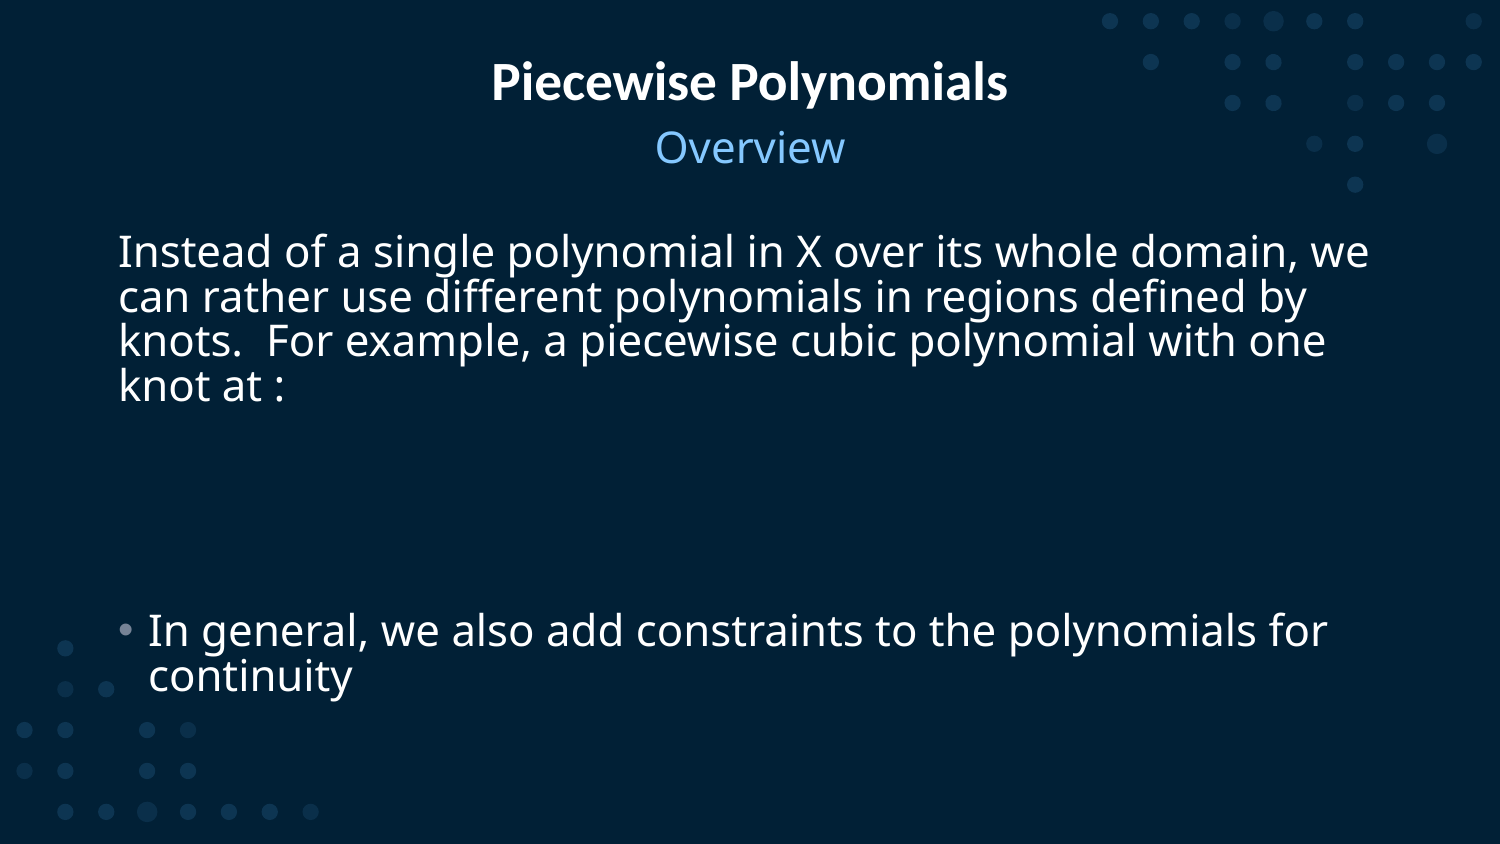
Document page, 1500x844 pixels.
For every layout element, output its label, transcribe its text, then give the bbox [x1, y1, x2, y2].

title Piecewise Polynomials [103, 44, 1397, 120]
list Overview [103, 120, 1397, 196]
